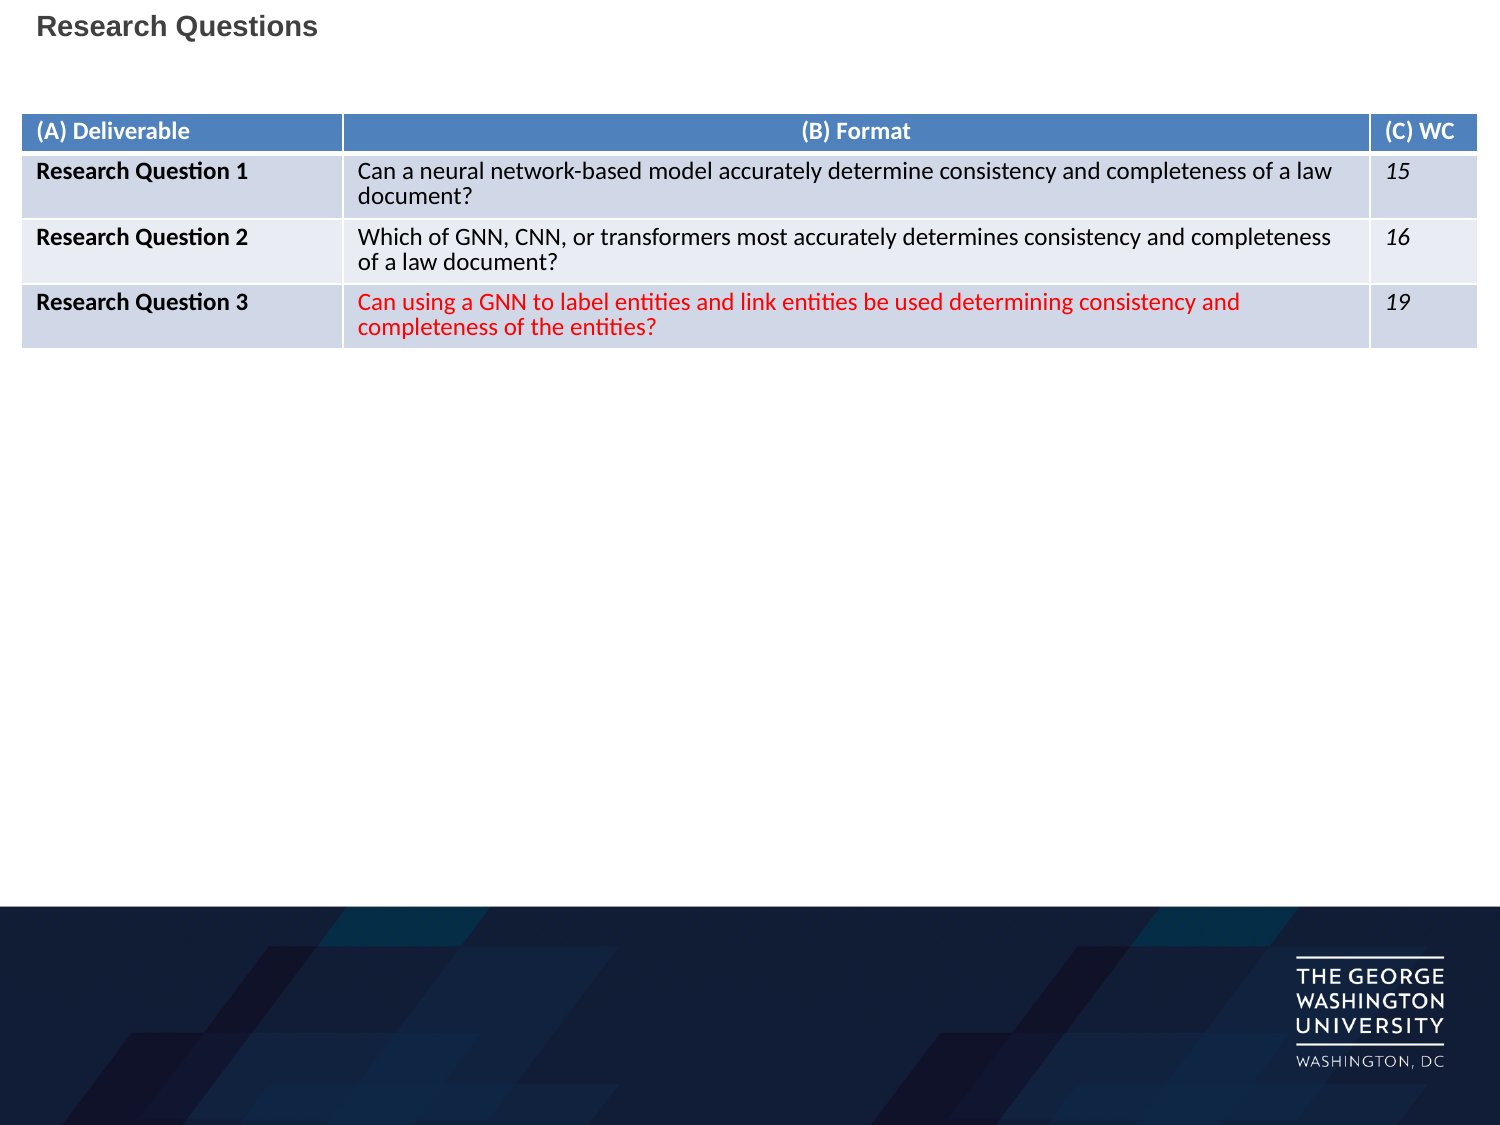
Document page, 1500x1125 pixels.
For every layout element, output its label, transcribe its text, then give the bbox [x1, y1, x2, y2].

table_header (B) Format [344, 114, 1369, 151]
table_cell 15 [1371, 156, 1477, 218]
table_header (C) WC [1371, 114, 1477, 151]
table_cell Which of GNN, CNN, or transformers most accurately determines consistency and completeness of a law document? [344, 220, 1369, 283]
table_cell Research Question 2 [22, 220, 342, 283]
table_cell Research Question 3 [22, 285, 342, 348]
table_header (A) Deliverable [22, 114, 342, 151]
picture [0, 0, 1500, 1125]
table_cell 16 [1371, 220, 1477, 283]
table_cell Research Question 1 [22, 156, 342, 218]
table_cell 19 [1371, 285, 1477, 348]
table_cell Can a neural network-based model accurately determine consistency and completeness of a law document? [344, 156, 1369, 218]
table_cell Can using a GNN to label entities and link entities be used determining consistency and completeness of the entities? [344, 285, 1369, 348]
text_box Research Questions [21, 0, 1294, 102]
